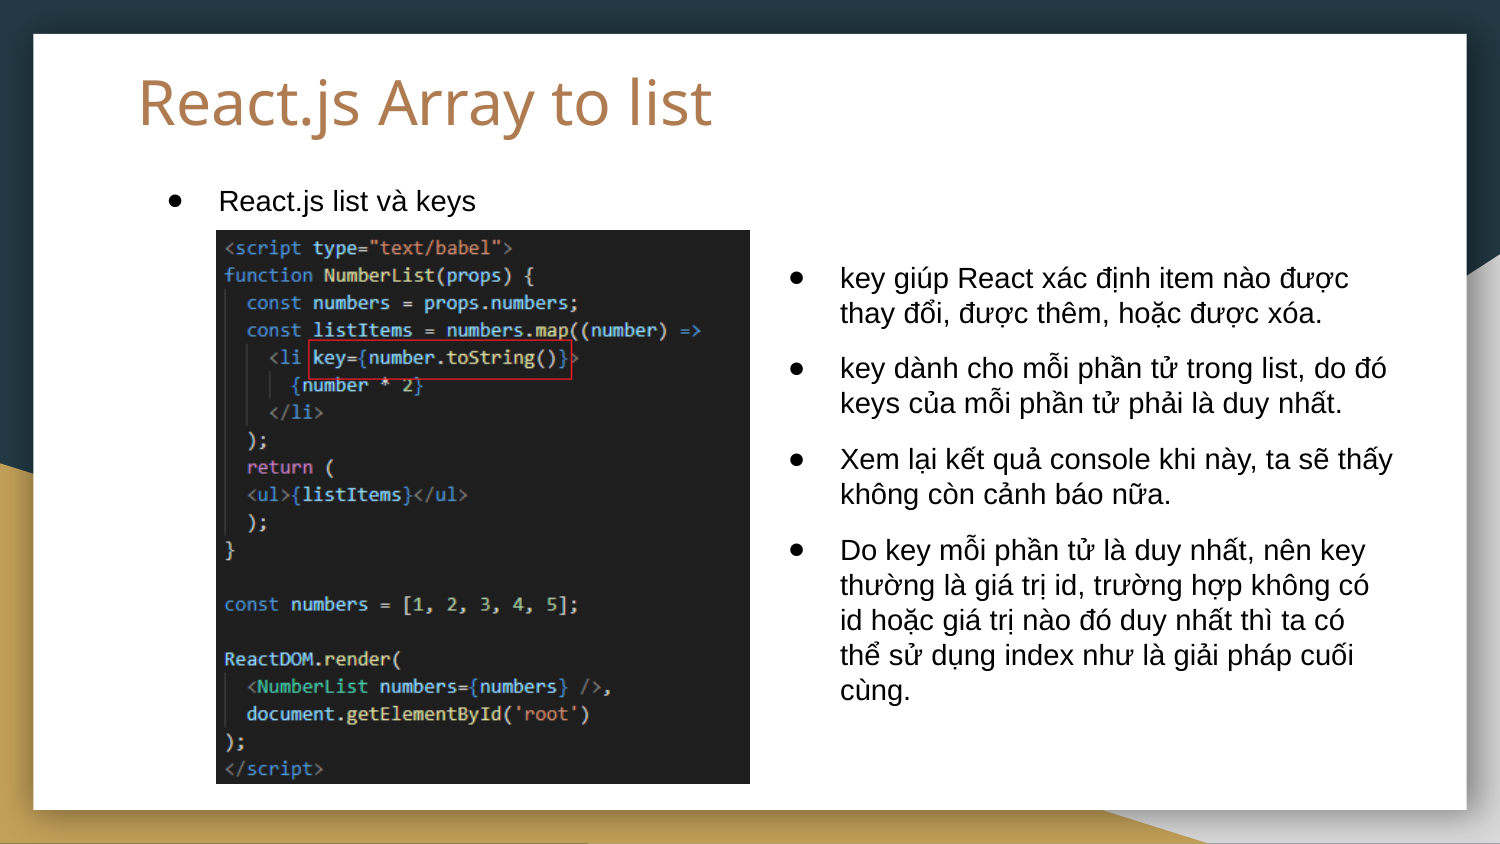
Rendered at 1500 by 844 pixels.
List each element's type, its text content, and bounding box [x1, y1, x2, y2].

title React.js Array to list [122, 48, 1354, 205]
text_box key giúp React xác định item nào được thay đổi, được thêm, hoặc được xóa. key dành cho mỗi phần tử trong list, do đó keys của mỗi phần tử phải là duy nhất. Xem lại kết quả console khi này, ta sẽ thấy không còn cảnh báo nữa. Do key mỗi phần tử là duy nhất, nên key thường là giá trị id, trường hợp không có id hoặc giá trị nào đó duy nhất thì ta có thể sử dụng index như là giải pháp cuối cùng. [754, 243, 1410, 692]
picture [216, 229, 751, 784]
text_box React.js list và keys [128, 166, 1348, 231]
